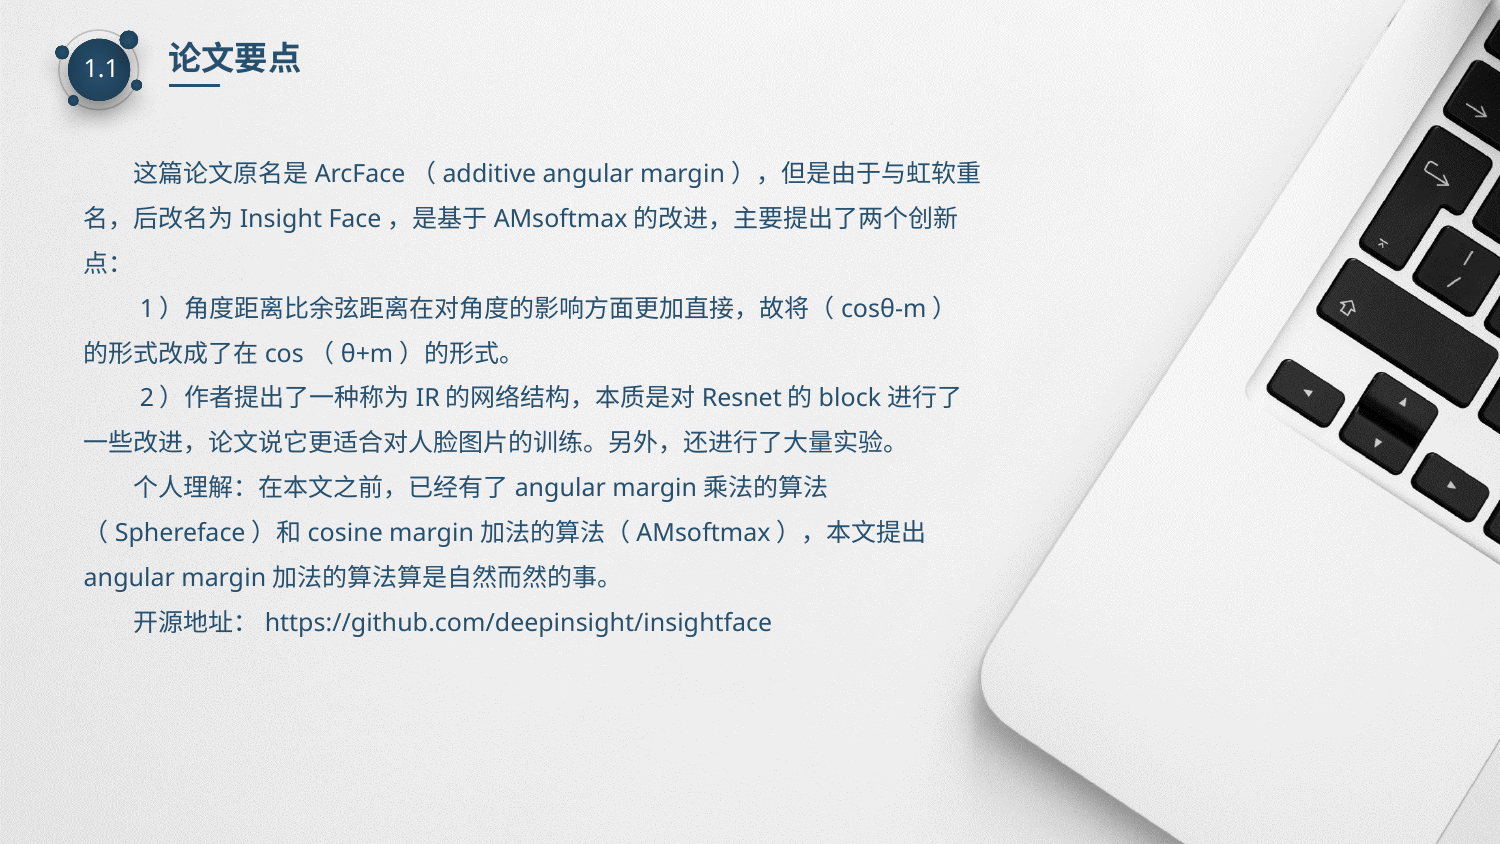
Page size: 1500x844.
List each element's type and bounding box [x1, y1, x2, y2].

text_box [55, 30, 143, 110]
picture [0, 0, 1500, 844]
